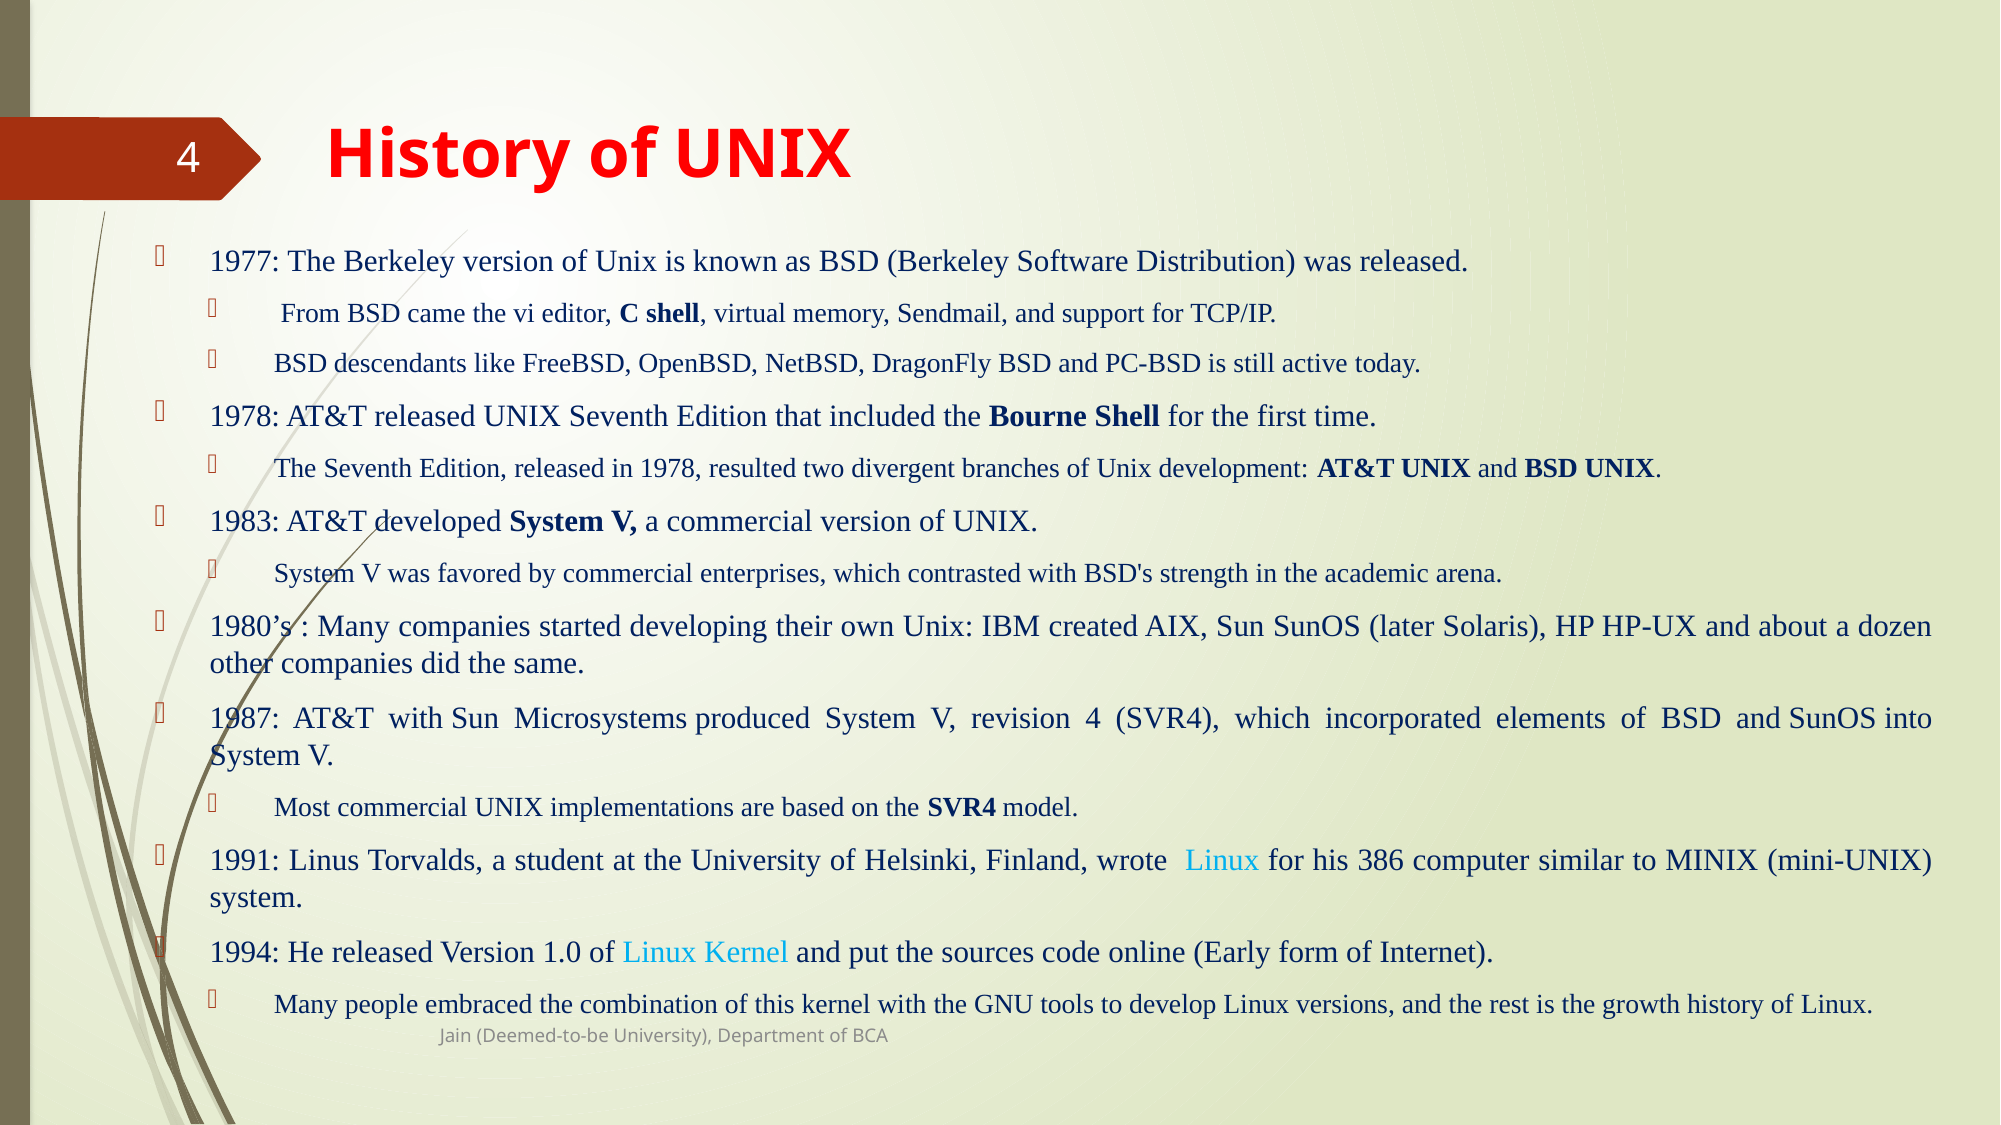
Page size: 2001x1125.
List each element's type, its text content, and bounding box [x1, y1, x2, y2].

footer Jain (Deemed-to-be University), Department of BCA [424, 1030, 1675, 1067]
title History of UNIX [310, 102, 1888, 200]
slide_number 4 [87, 129, 216, 190]
list 1977: The Berkeley version of Unix is known as BSD (Berkeley Software Distribution) was released. From BSD came the vi editor, C shell, virtual memory, Sendmail, and support for TCP/IP. BSD descendants like FreeBSD, OpenBSD, NetBSD, DragonFly BSD and PC-BSD is still active today. 1978: AT&T released UNIX Seventh Edition that included the Bourne Shell for the first time. The Seventh Edition, released in 1978, resulted two divergent branches of Unix development: AT&T UNIX and BSD UNIX. 1983: AT&T developed System V, a commercial version of UNIX. System V was favored by commercial enterprises, which contrasted with BSD's strength in the academic arena. 1980’s : Many companies started developing their own Unix: IBM created AIX, Sun SunOS (later Solaris), HP HP-UX and about a dozen other companies did the same. 1987: AT&T with Sun Microsystems produced System V, revision 4 (SVR4), which incorporated elements of BSD and SunOS into System V. Most commercial UNIX implementations are based on the SVR4 model. 1991: Linus Torvalds, a student at the University of Helsinki, Finland, wrote Linux for his 386 computer similar to MINIX (mini-UNIX) system. 1994: He released Version 1.0 of Linux Kernel and put the sources code online (Early form of Internet). Many people embraced the combination of this kernel with the GNU tools to develop Linux versions, and the rest is the growth history of Linux. [139, 232, 1948, 1030]
